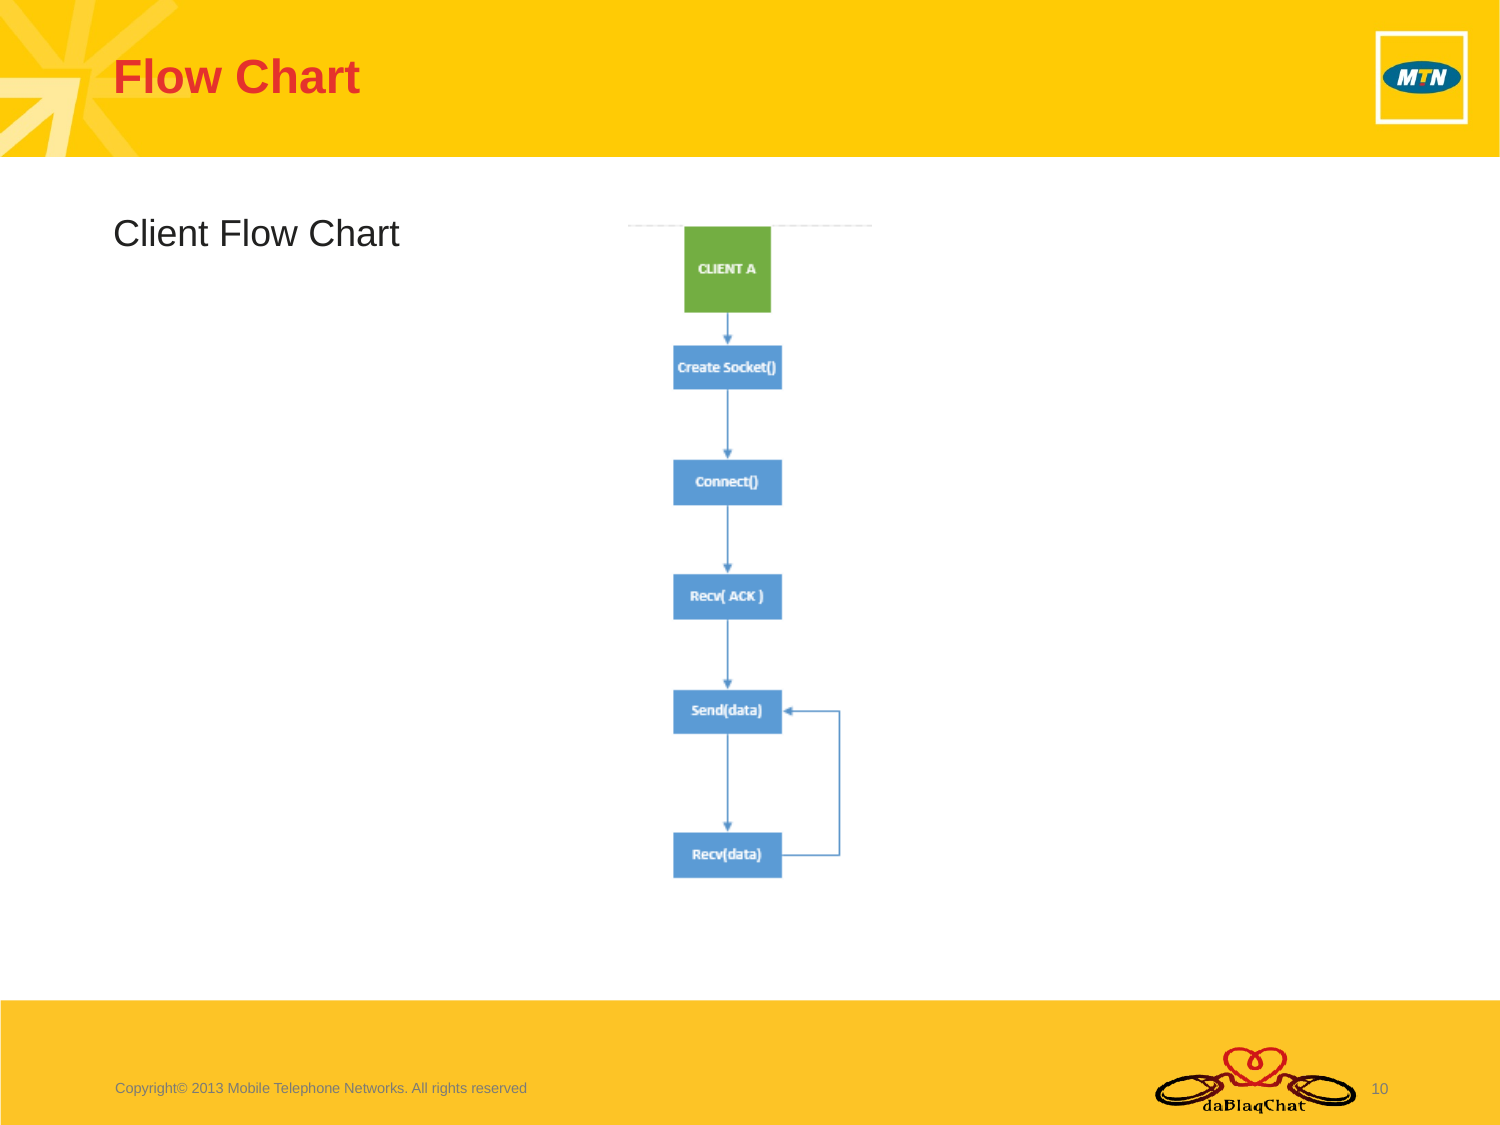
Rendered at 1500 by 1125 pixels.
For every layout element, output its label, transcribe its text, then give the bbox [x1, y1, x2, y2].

picture [1129, 995, 1382, 1125]
picture [628, 208, 872, 908]
title Flow Chart [113, 16, 1295, 141]
list Client Flow Chart [113, 208, 1385, 971]
picture [0, 0, 1500, 157]
